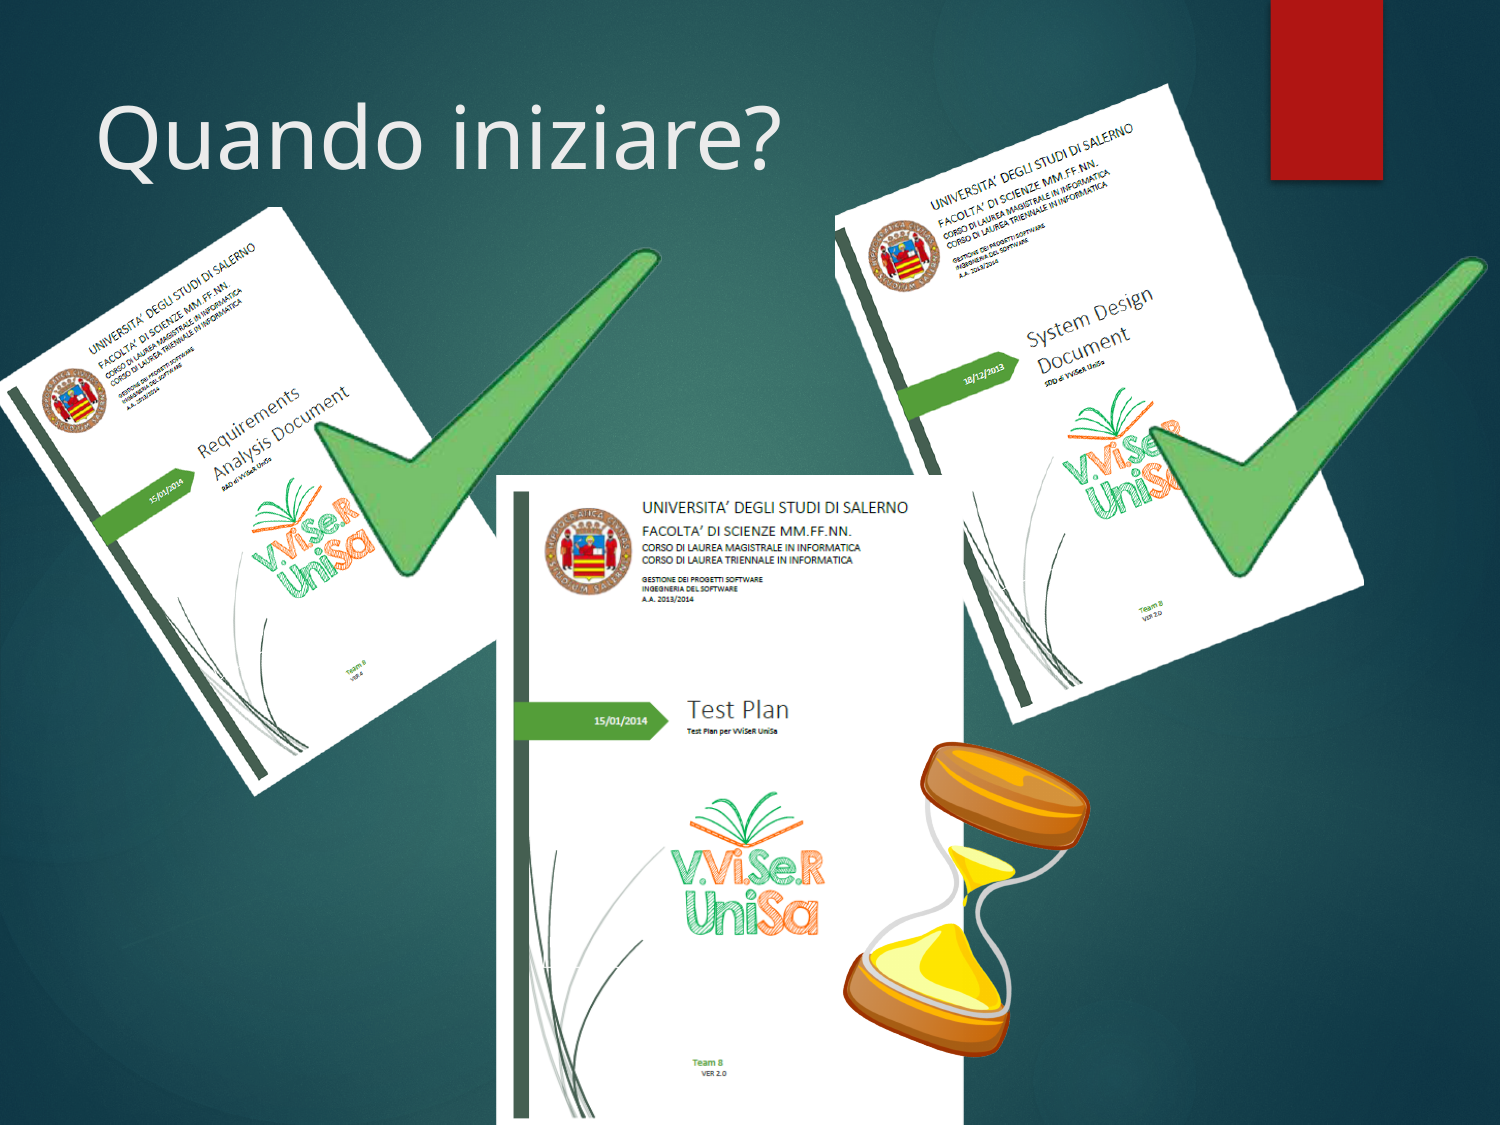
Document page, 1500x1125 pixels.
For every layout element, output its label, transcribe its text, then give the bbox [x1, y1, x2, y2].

picture [0, 83, 1491, 1125]
title Quando iniziare? [79, 74, 1237, 304]
